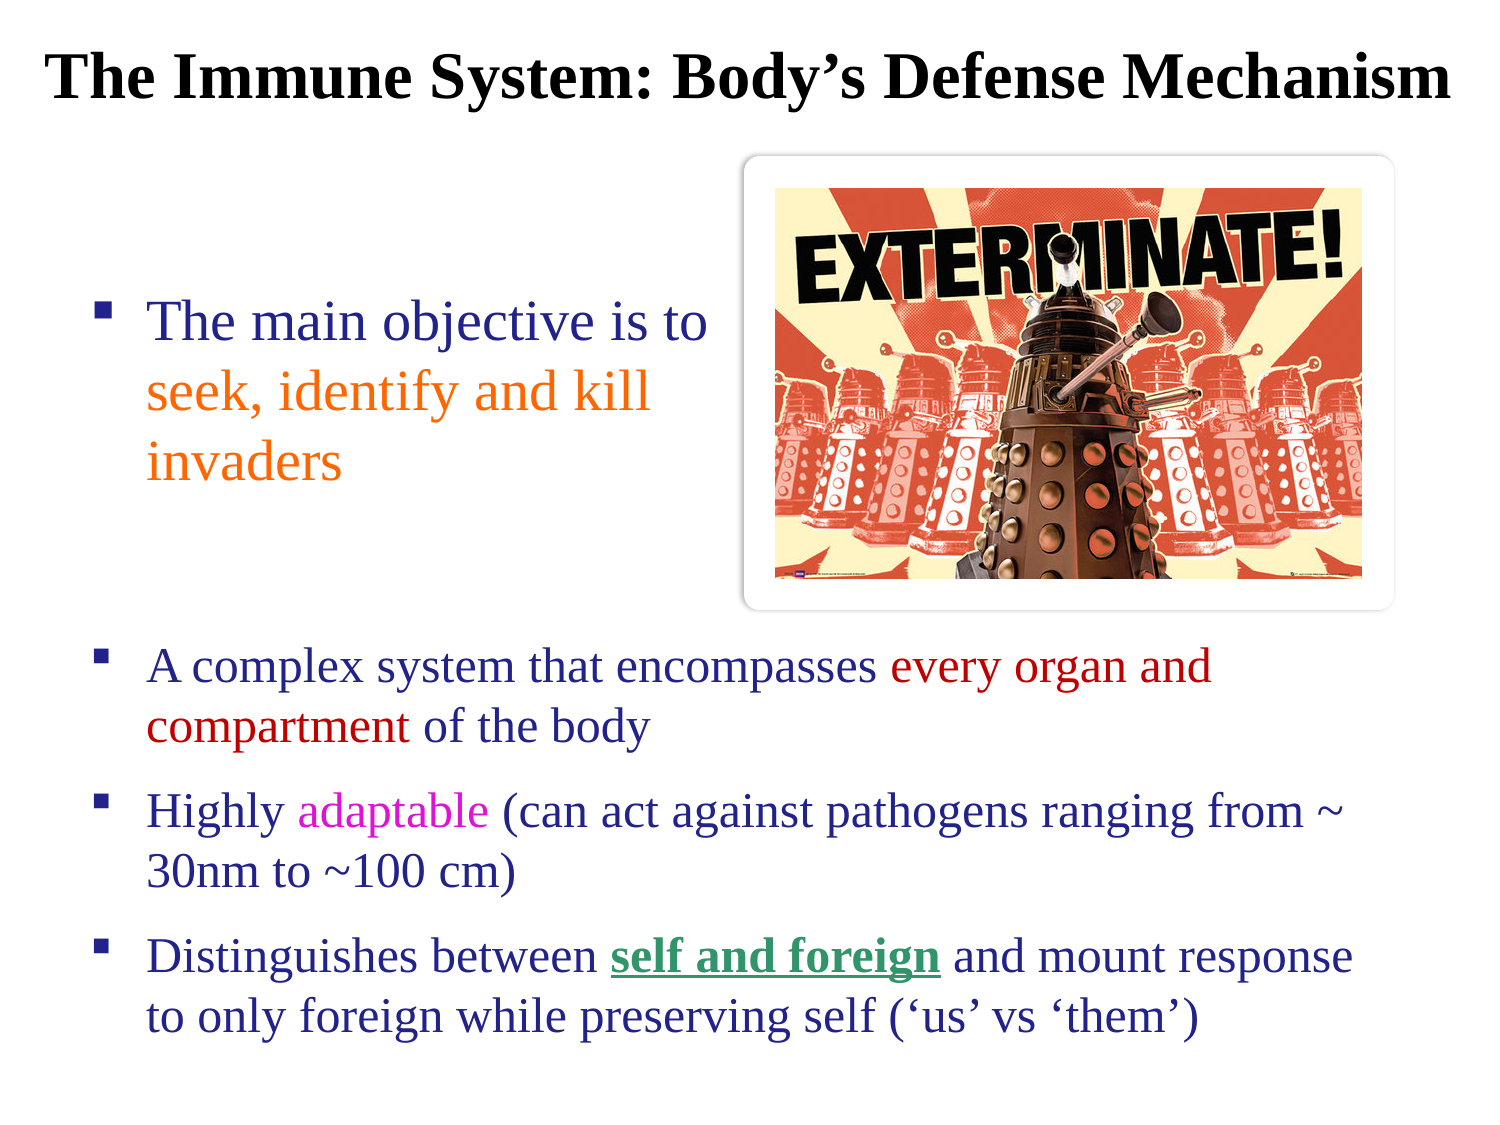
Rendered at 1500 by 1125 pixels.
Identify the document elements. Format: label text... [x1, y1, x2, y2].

picture [774, 187, 1363, 580]
text_box The main objective is to seek, identify and kill invaders [74, 275, 769, 500]
text_box A complex system that encompasses every organ and compartment of the body Highly adaptable (can act against pathogens ranging from ~ 30nm to ~100 cm) Distinguishes between self and foreign and mount response to only foreign while preserving self (‘us’ vs ‘them’) [75, 624, 1400, 1088]
text_box The Immune System: Body’s Defense Mechanism [30, 24, 1469, 120]
